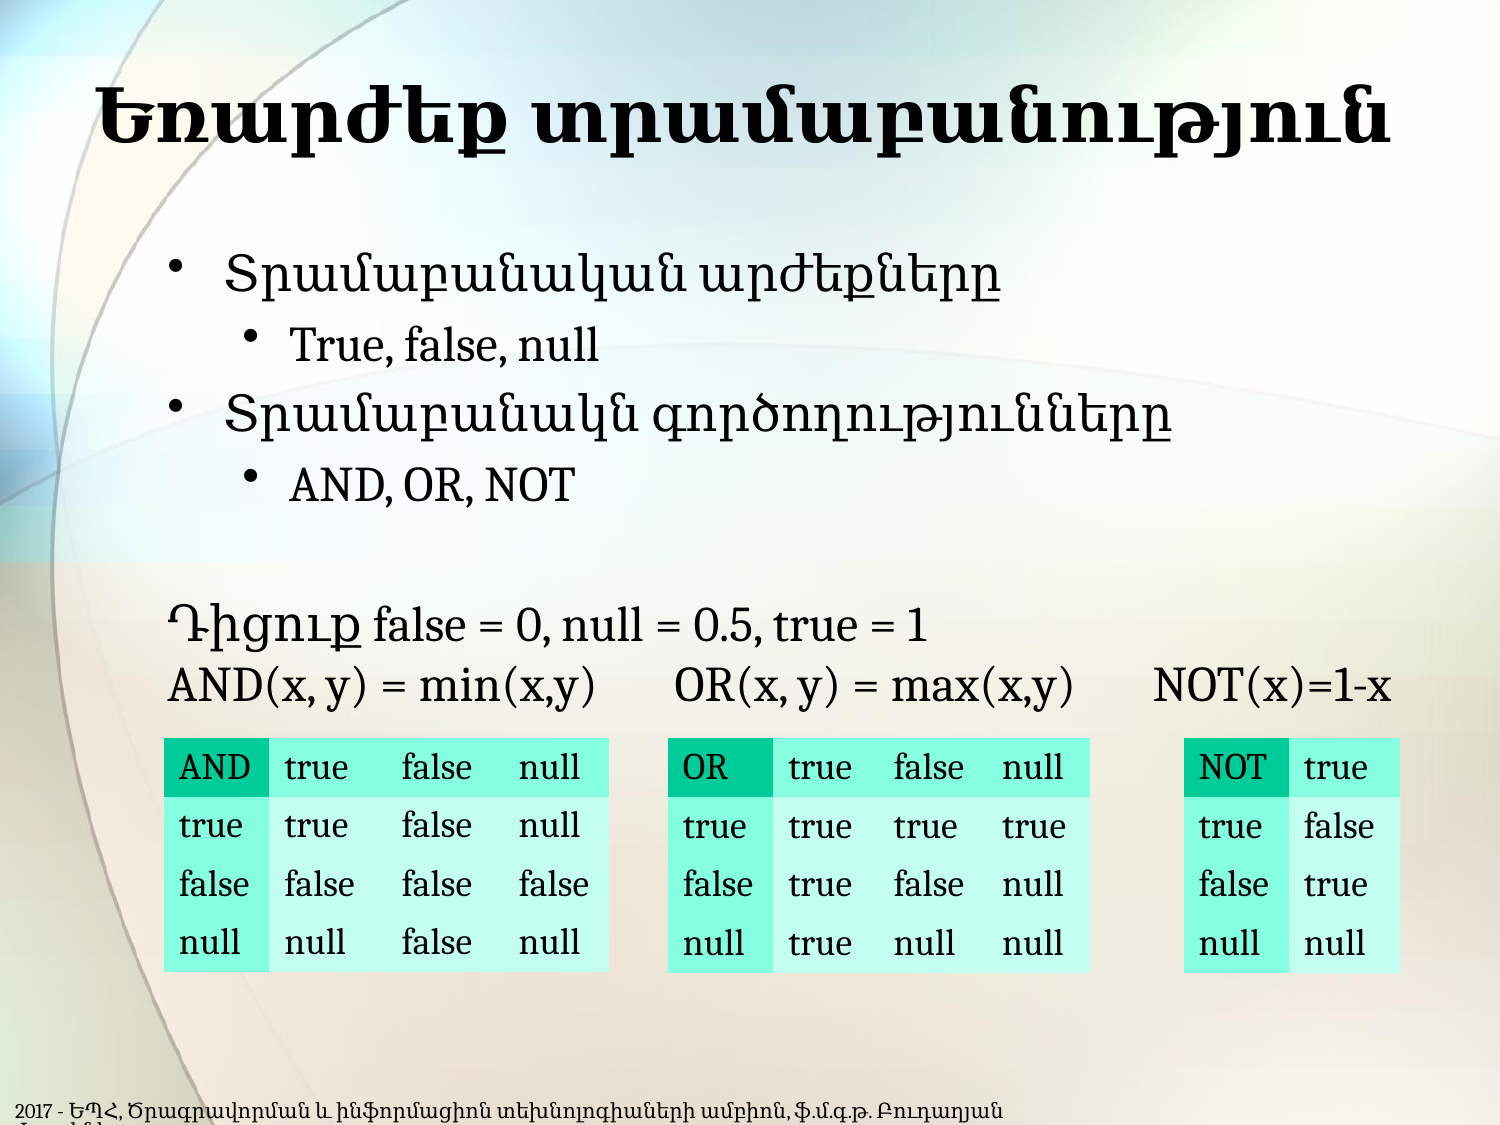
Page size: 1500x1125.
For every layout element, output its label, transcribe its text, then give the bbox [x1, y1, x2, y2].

table_cell false [387, 797, 504, 855]
footer 2017 - ԵՊՀ, Ծրագրավորման և ինֆորմացիոն տեխնոլոգիաների ամբիոն, ֆ.մ.գ.թ. Բուդաղյան Լուսինե [0, 1089, 1020, 1125]
table_header false [387, 738, 504, 797]
table_cell null [504, 913, 609, 972]
table_cell true [1289, 855, 1400, 914]
table_cell false [387, 855, 504, 913]
table_cell false [668, 855, 773, 914]
table_header false [879, 738, 987, 797]
title Եռարժեք տրամաբանություն [24, 50, 1463, 175]
list Տրամաբանական արժեքները True, false, null Տրամաբանակն գործողությունները AND, OR, NOT Դիցուք false = 0, null = 0.5, true = 1 AND(x, y) = min(x,y) OR(x, y) = max(x,y) NOT(x)=1-x [152, 234, 1465, 750]
table_cell true [668, 797, 773, 855]
table_header null [987, 738, 1090, 797]
table_cell true [773, 855, 879, 914]
table_cell true [269, 797, 387, 855]
table_cell null [1289, 914, 1400, 973]
table_cell true [164, 797, 269, 855]
table_cell true [773, 797, 879, 855]
table_header true [773, 738, 879, 797]
table_cell false [164, 855, 269, 913]
table_cell false [1184, 855, 1289, 914]
table_cell false [269, 855, 387, 913]
table_header OR [668, 738, 773, 797]
picture [0, 0, 1500, 1125]
table_cell null [987, 914, 1090, 973]
table_cell false [387, 913, 504, 972]
table_cell true [879, 797, 987, 855]
table_cell null [1184, 914, 1289, 973]
table_cell null [269, 913, 387, 972]
table_cell true [773, 914, 879, 973]
table_cell null [164, 913, 269, 972]
table_cell null [987, 855, 1090, 914]
table_cell true [987, 797, 1090, 855]
table_header NOT [1184, 738, 1289, 797]
table_cell false [504, 855, 609, 913]
table_header AND [164, 738, 269, 797]
table_cell false [879, 855, 987, 914]
table_cell false [1289, 797, 1400, 855]
table_header true [269, 738, 387, 797]
table_cell null [879, 914, 987, 973]
table_header null [504, 738, 609, 797]
table_cell true [1184, 797, 1289, 855]
table_cell null [668, 914, 773, 973]
table_cell null [504, 797, 609, 855]
table_header true [1289, 738, 1400, 797]
